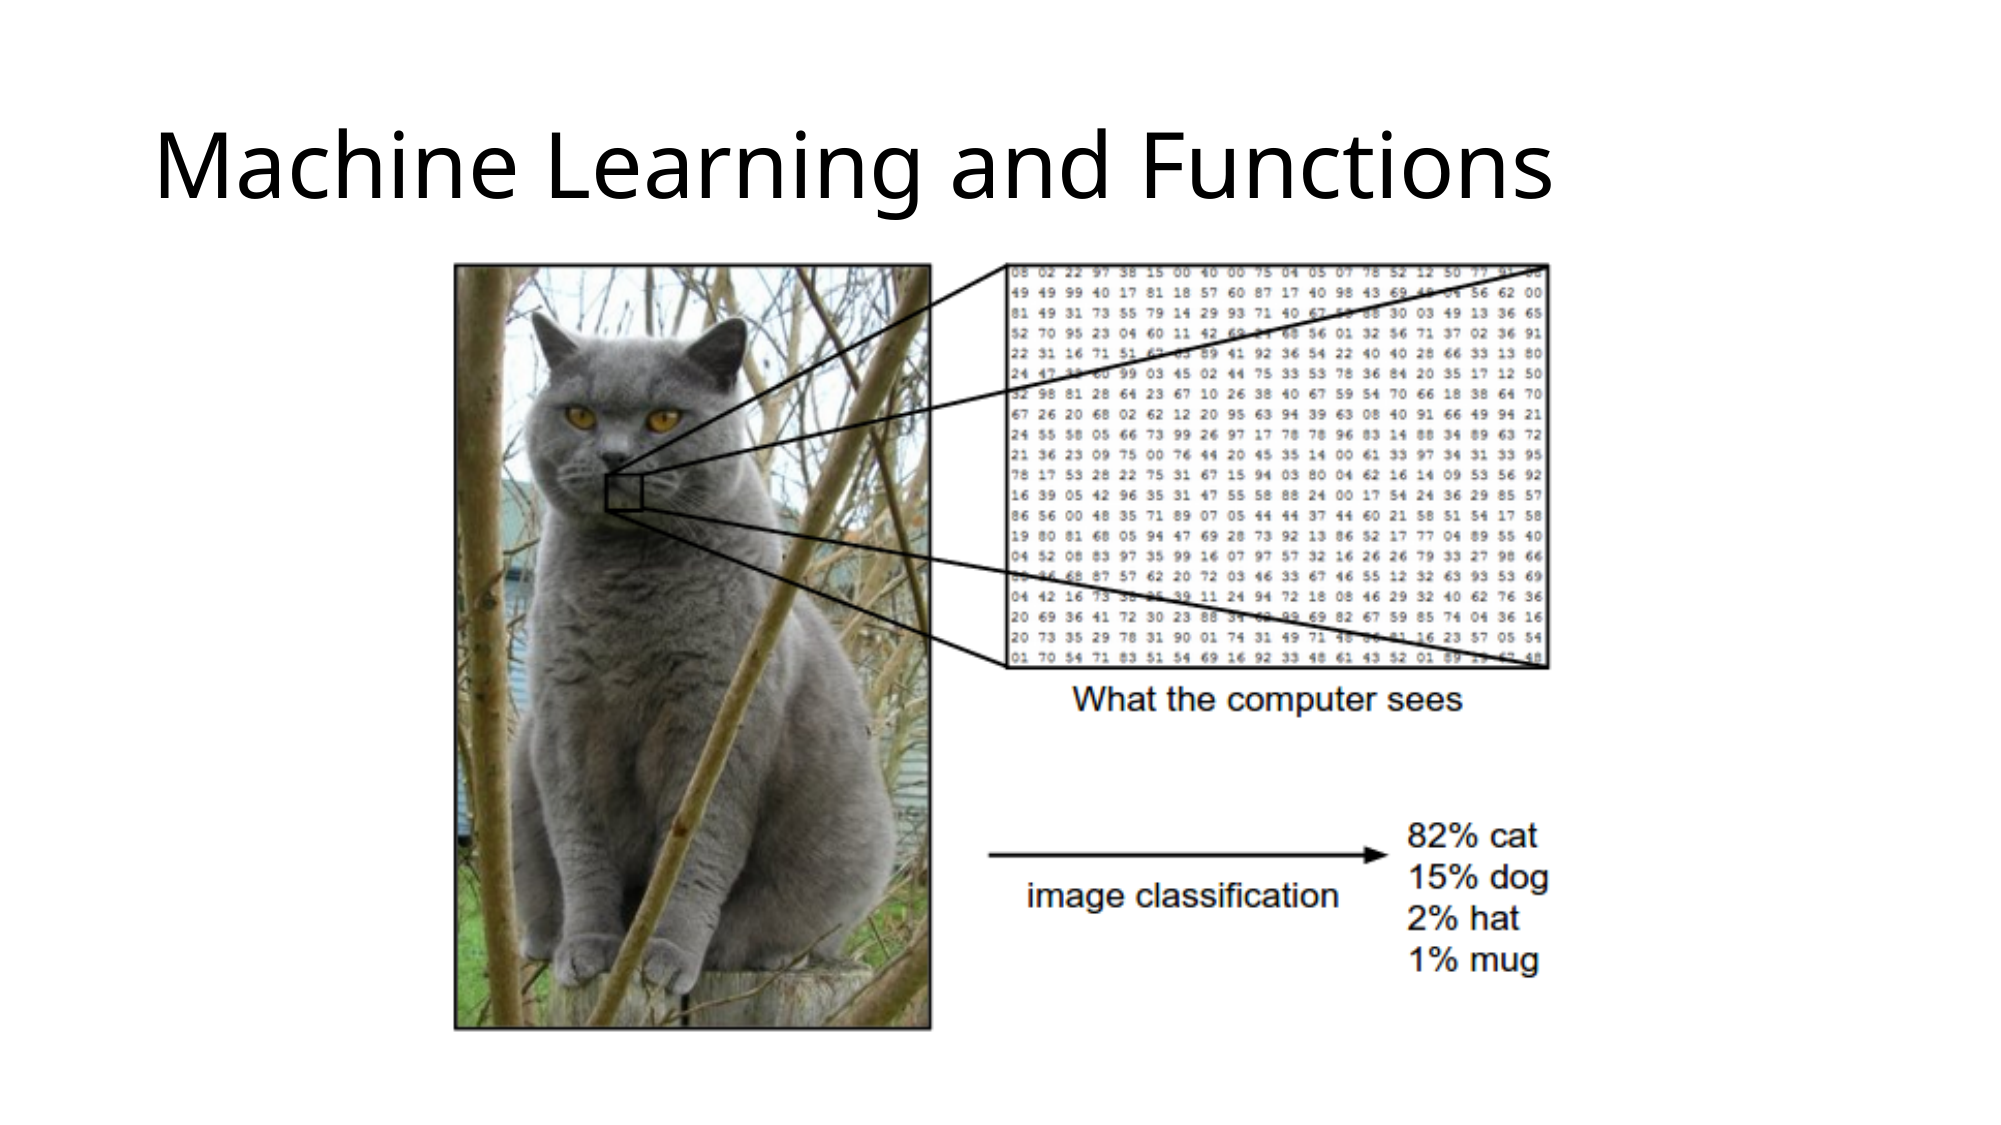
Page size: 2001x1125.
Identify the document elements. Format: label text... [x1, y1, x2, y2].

picture [444, 259, 1560, 1038]
title Machine Learning and Functions [137, 59, 1863, 278]
